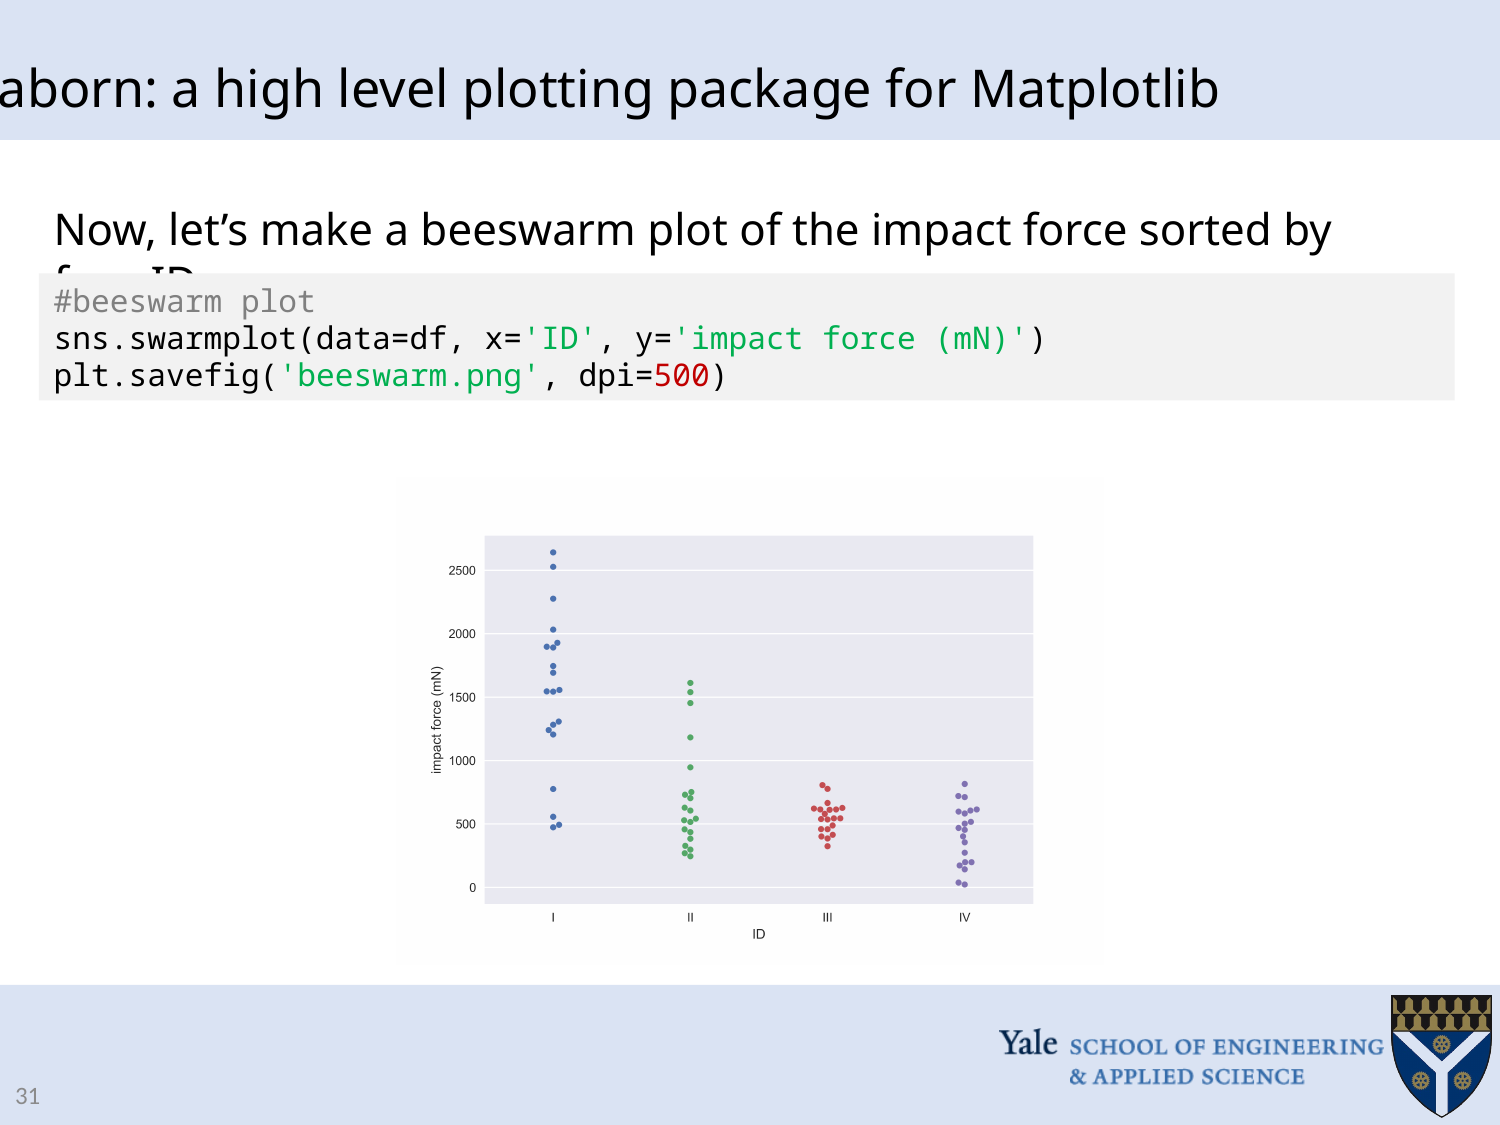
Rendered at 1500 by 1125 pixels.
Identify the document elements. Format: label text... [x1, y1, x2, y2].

text_box #beeswarm plot sns.swarmplot(data=df, x='ID', y='impact force (mN)') plt.savefig('beeswarm.png', dpi=500) [38, 273, 1455, 401]
slide_number 31 [0, 1064, 338, 1124]
text_box [0, 0, 1500, 141]
picture [396, 477, 1104, 965]
text_box Now, let’s make a beeswarm plot of the impact force sorted by frog ID. [38, 194, 1392, 273]
text_box Seaborn: a high level plotting package for Matplotlib [0, 47, 1236, 126]
picture [999, 1028, 1384, 1085]
picture [1391, 995, 1492, 1118]
text_box [0, 984, 1500, 1125]
